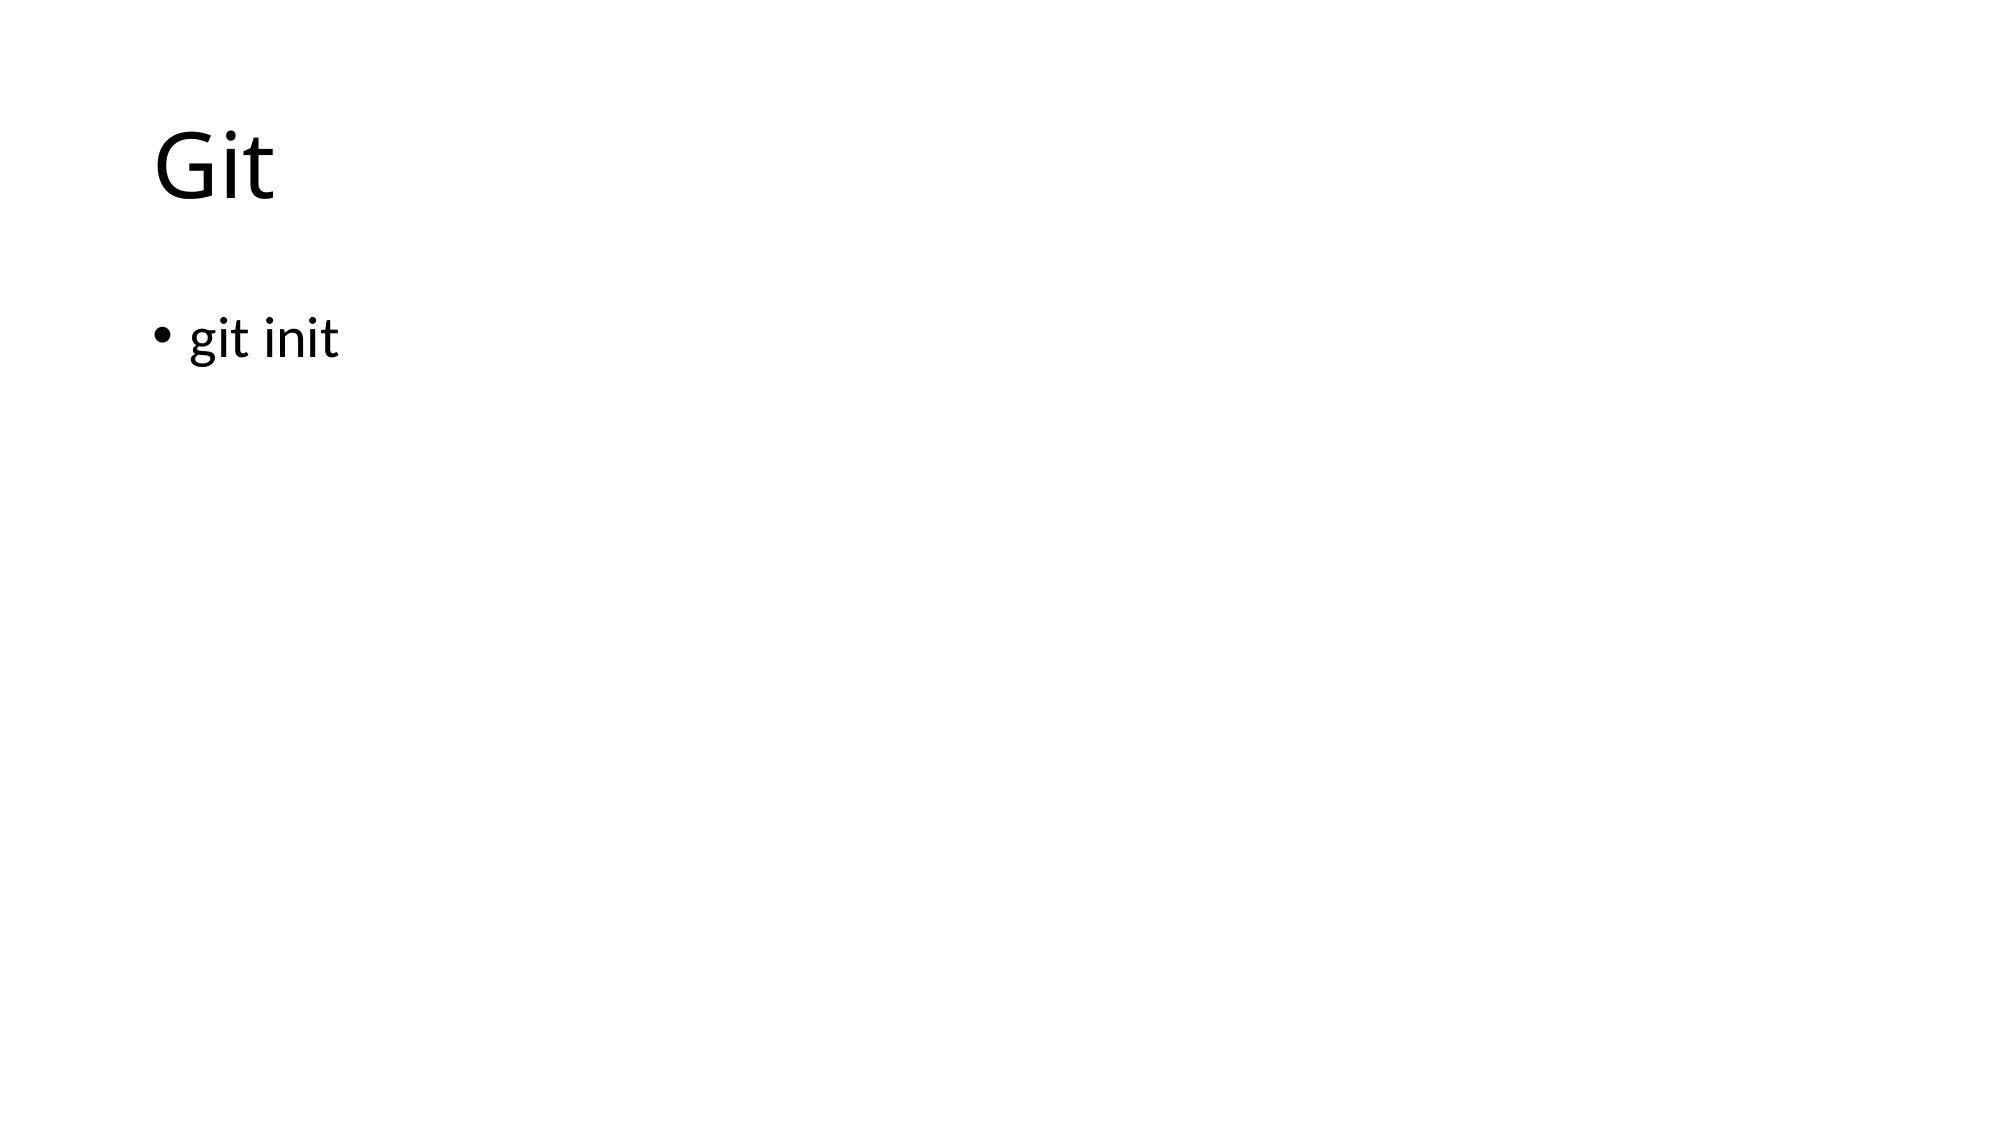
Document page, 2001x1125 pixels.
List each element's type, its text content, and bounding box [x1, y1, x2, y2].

title Git [137, 59, 1863, 278]
list git init [137, 299, 1863, 1014]
